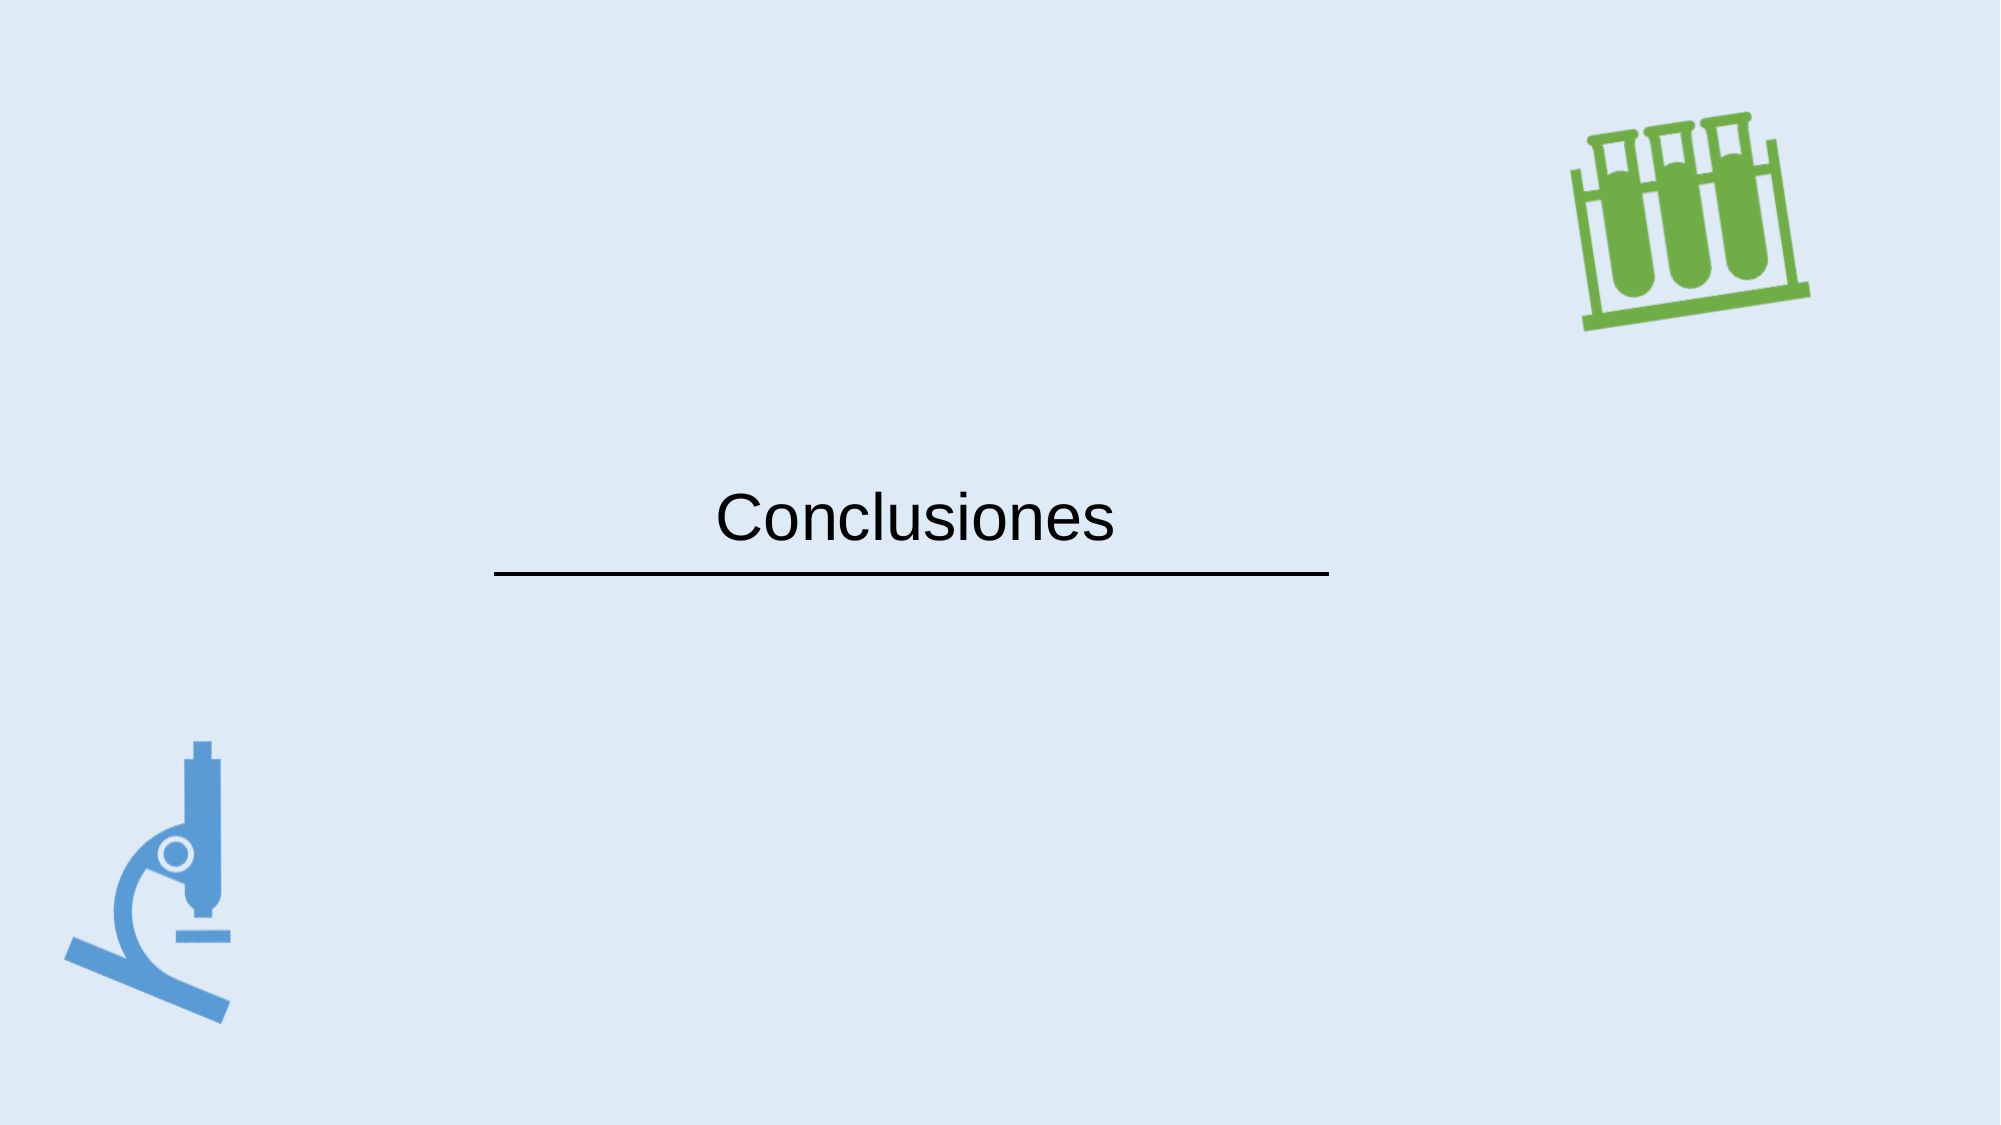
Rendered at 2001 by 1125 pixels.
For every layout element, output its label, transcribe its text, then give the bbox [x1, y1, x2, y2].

picture [1540, 76, 1826, 362]
text_box Conclusiones [701, 466, 1524, 562]
picture [0, 683, 381, 1065]
